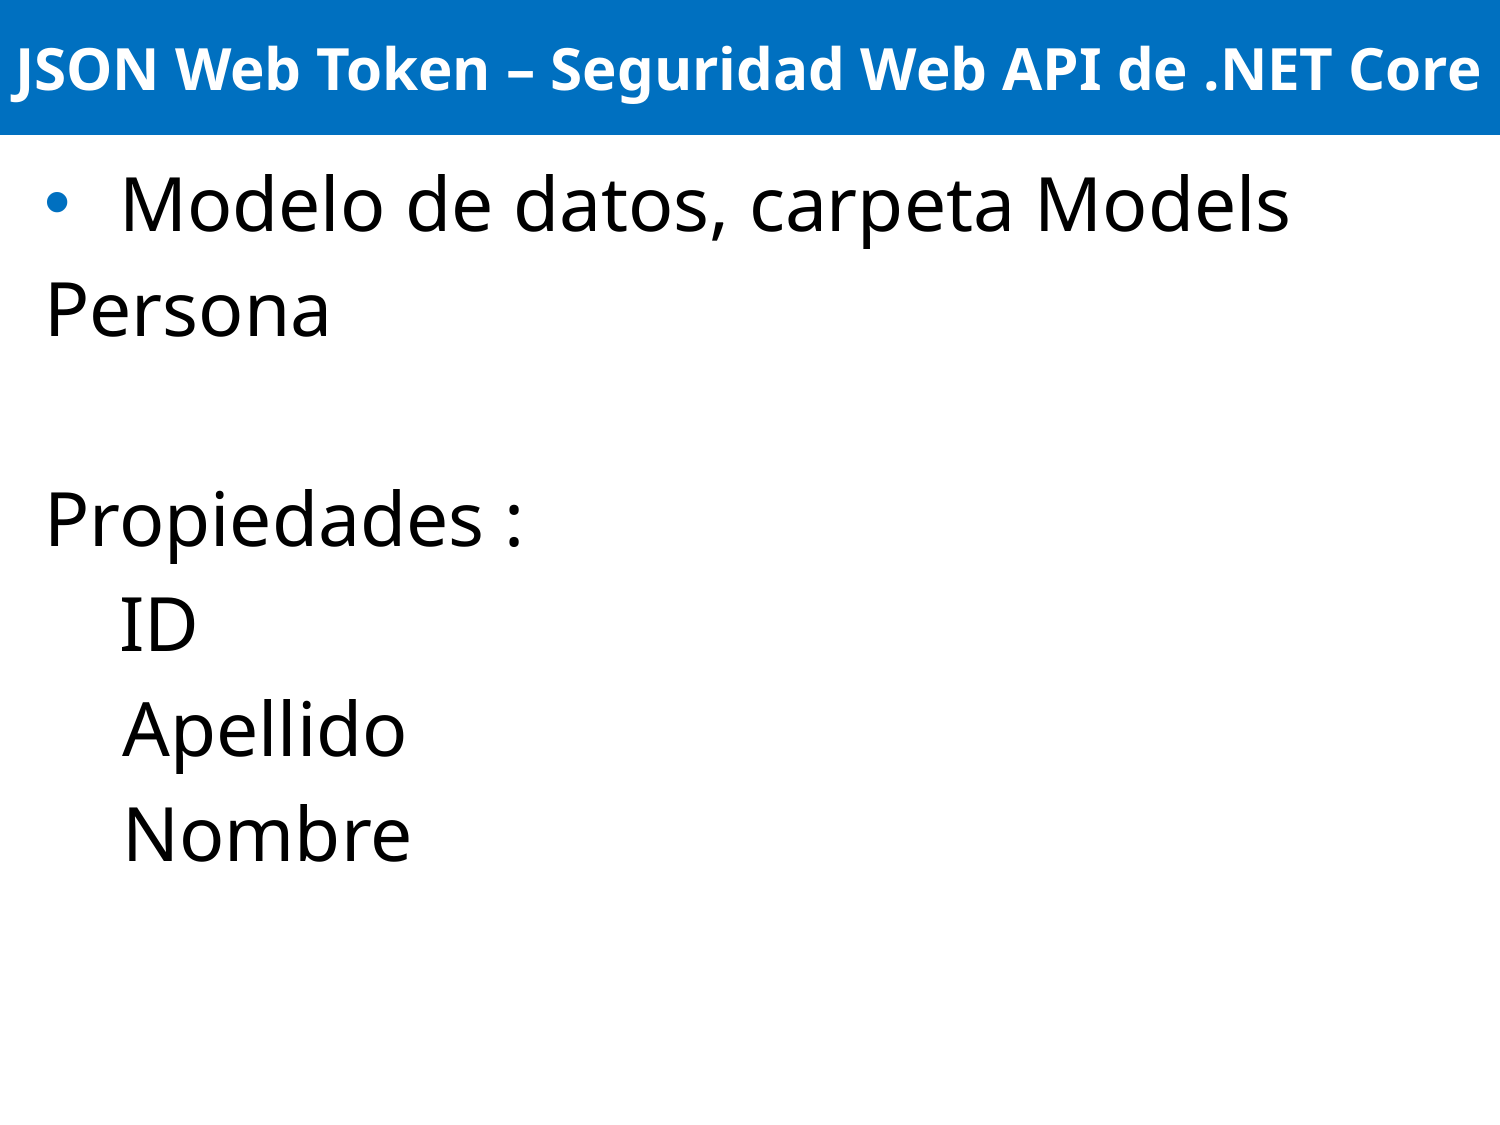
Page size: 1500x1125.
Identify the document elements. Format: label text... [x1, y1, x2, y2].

title JSON Web Token – Seguridad Web API de .NET Core [0, 0, 1500, 135]
list Modelo de datos, carpeta Models Persona Propiedades : ID Apellido Nombre [29, 149, 1442, 1094]
